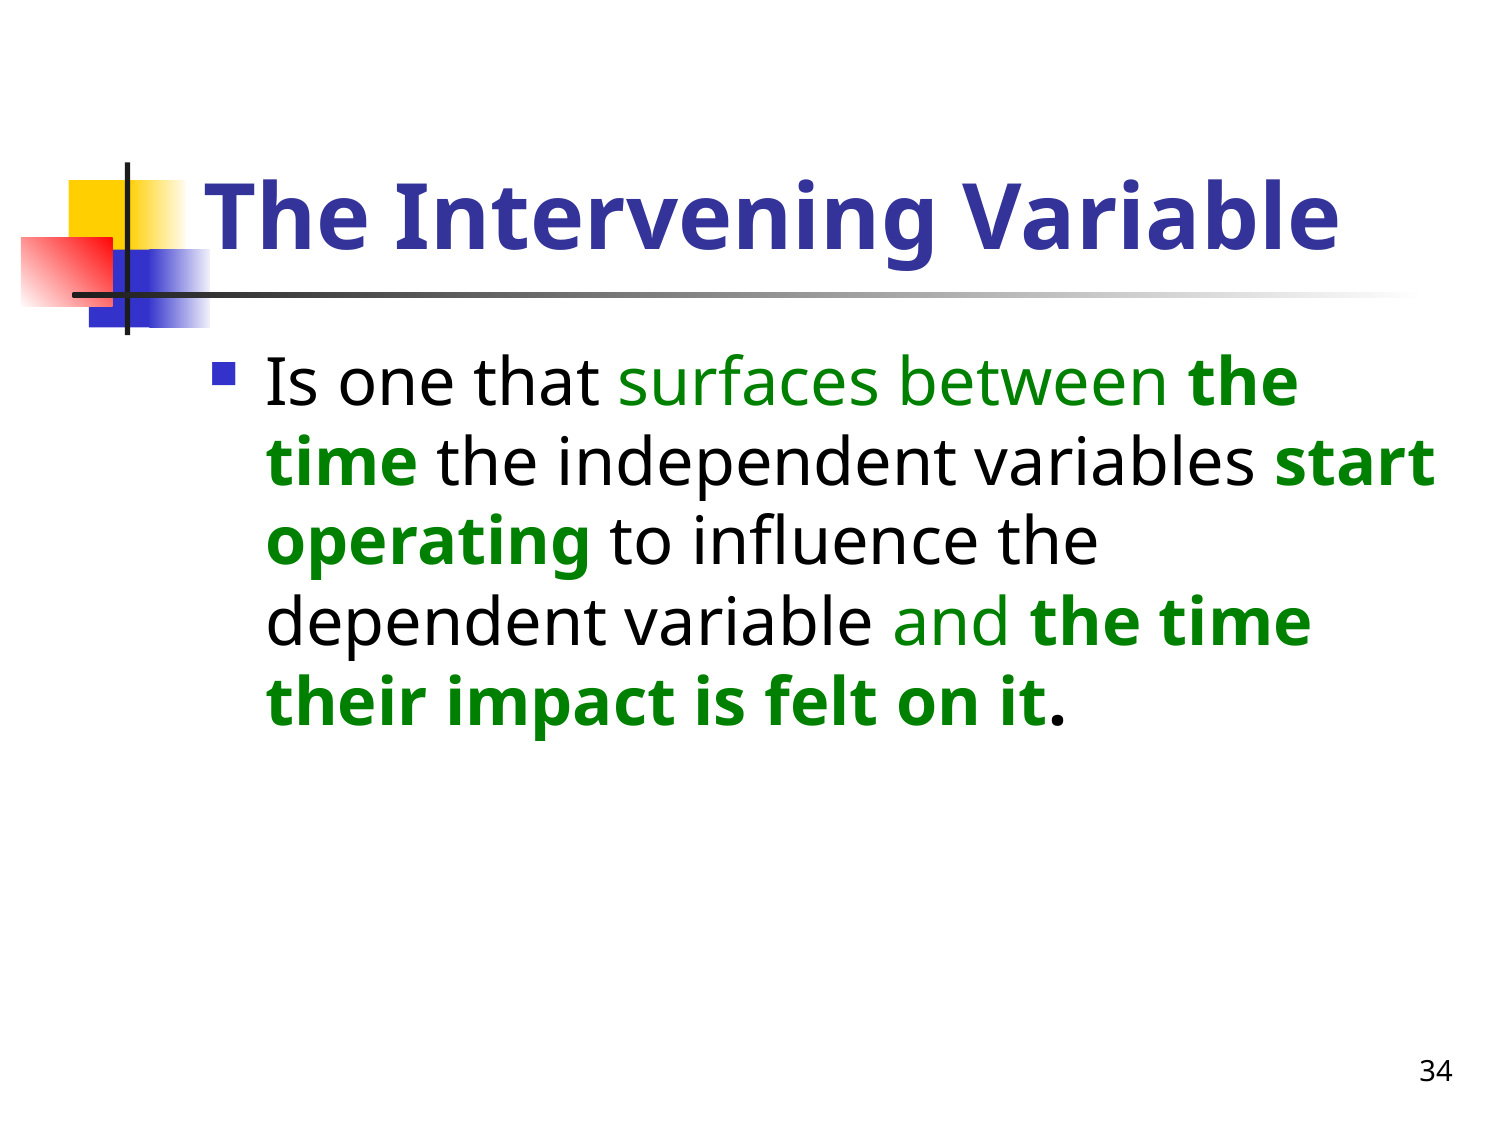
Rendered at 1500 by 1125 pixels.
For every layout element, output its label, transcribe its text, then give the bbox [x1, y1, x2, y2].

list Is one that surfaces between the time the independent variables start operating to influence the dependent variable and the time their impact is felt on it. [193, 331, 1469, 1006]
slide_number 34 [1154, 1023, 1468, 1100]
title The Intervening Variable [188, 35, 1468, 275]
